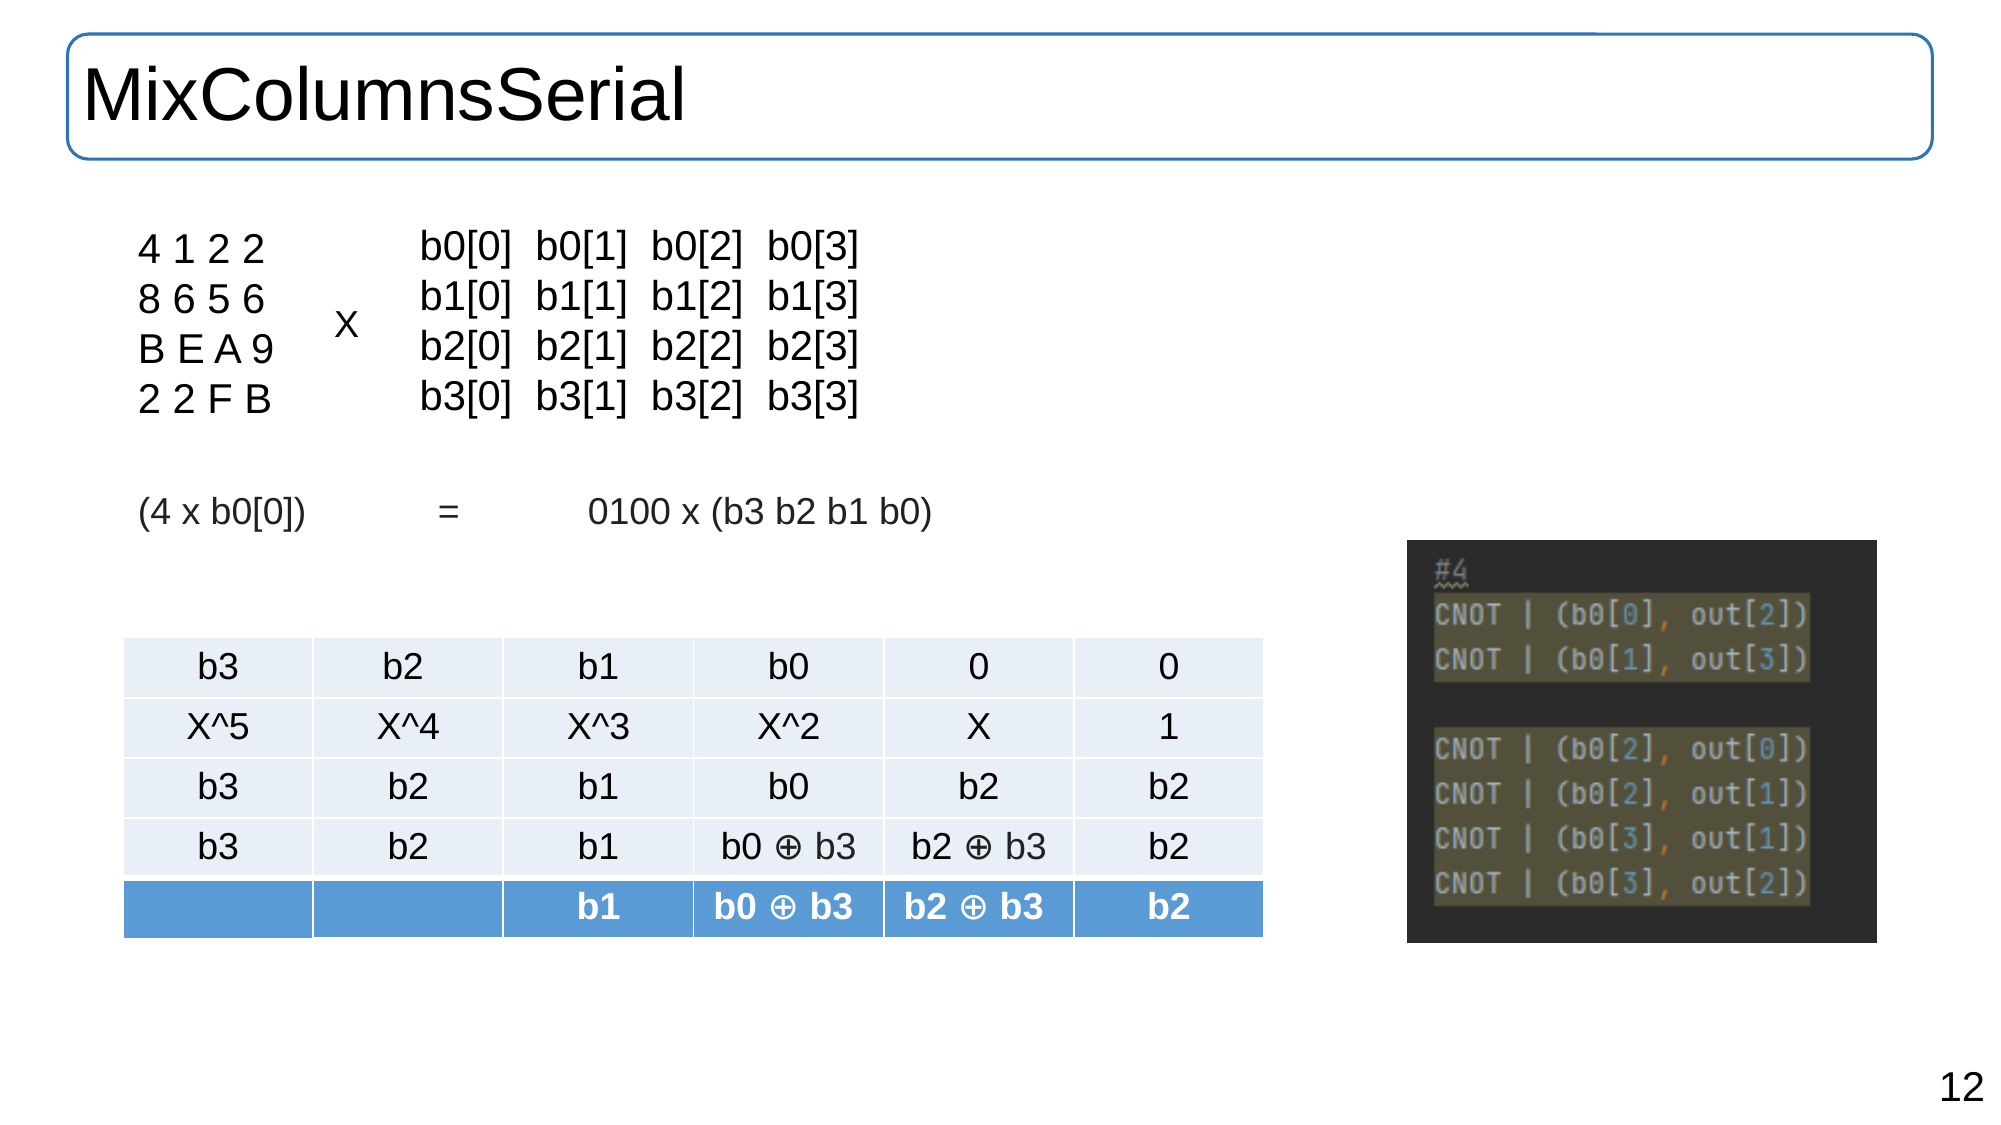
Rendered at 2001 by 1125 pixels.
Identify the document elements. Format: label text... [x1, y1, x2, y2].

table_cell b3 [124, 819, 312, 875]
title MixColumnsSerial [67, 34, 1933, 160]
table_cell b2 [1075, 819, 1263, 875]
table_cell b2 [314, 819, 502, 875]
table_cell b2 [885, 759, 1073, 817]
table_cell b2 ⊕ b3 [885, 819, 1073, 875]
table_header b0 [694, 638, 883, 697]
table_cell 1 [1075, 699, 1263, 757]
table_header b3 [124, 638, 312, 697]
table_header b1 [504, 638, 693, 697]
text_box (4 x b0[0]) = 0100 x (b3 b2 b1 b0) [123, 479, 1016, 540]
text_box 4 1 2 2 8 6 5 6 B E A 9 2 2 F B [123, 214, 341, 430]
table_cell b1 [504, 819, 693, 875]
table_cell b2 [1075, 881, 1263, 937]
table_cell b1 [504, 759, 693, 817]
picture [1407, 540, 1877, 944]
table_cell b0 [694, 759, 883, 817]
text_box b0[0] b0[1] b0[2] b0[3] b1[0] b1[1] b1[2] b1[3] b2[0] b2[1] b2[2] b2[3] b3[0] b3[1] b3[2] b3[3] [404, 211, 894, 479]
table_header 0 [1075, 638, 1263, 697]
table_cell X^2 [694, 699, 883, 757]
table_cell b2 ⊕ b3 [885, 881, 1073, 937]
table_cell [314, 881, 502, 937]
table_cell X [885, 699, 1073, 757]
table_cell X^5 [124, 699, 312, 757]
table_cell b1 [504, 881, 693, 937]
table_header b2 [314, 638, 502, 697]
table_cell b2 [314, 759, 502, 817]
table_cell X^3 [504, 699, 693, 757]
text_box X [319, 292, 374, 353]
table_cell b0 ⊕ b3 [694, 881, 883, 937]
table_header 0 [885, 638, 1073, 697]
table_cell [124, 881, 312, 938]
table_cell X^4 [314, 699, 502, 757]
table_cell b3 [124, 759, 312, 817]
table_cell b2 [1075, 759, 1263, 817]
table_cell b0 ⊕ b3 [694, 819, 883, 875]
